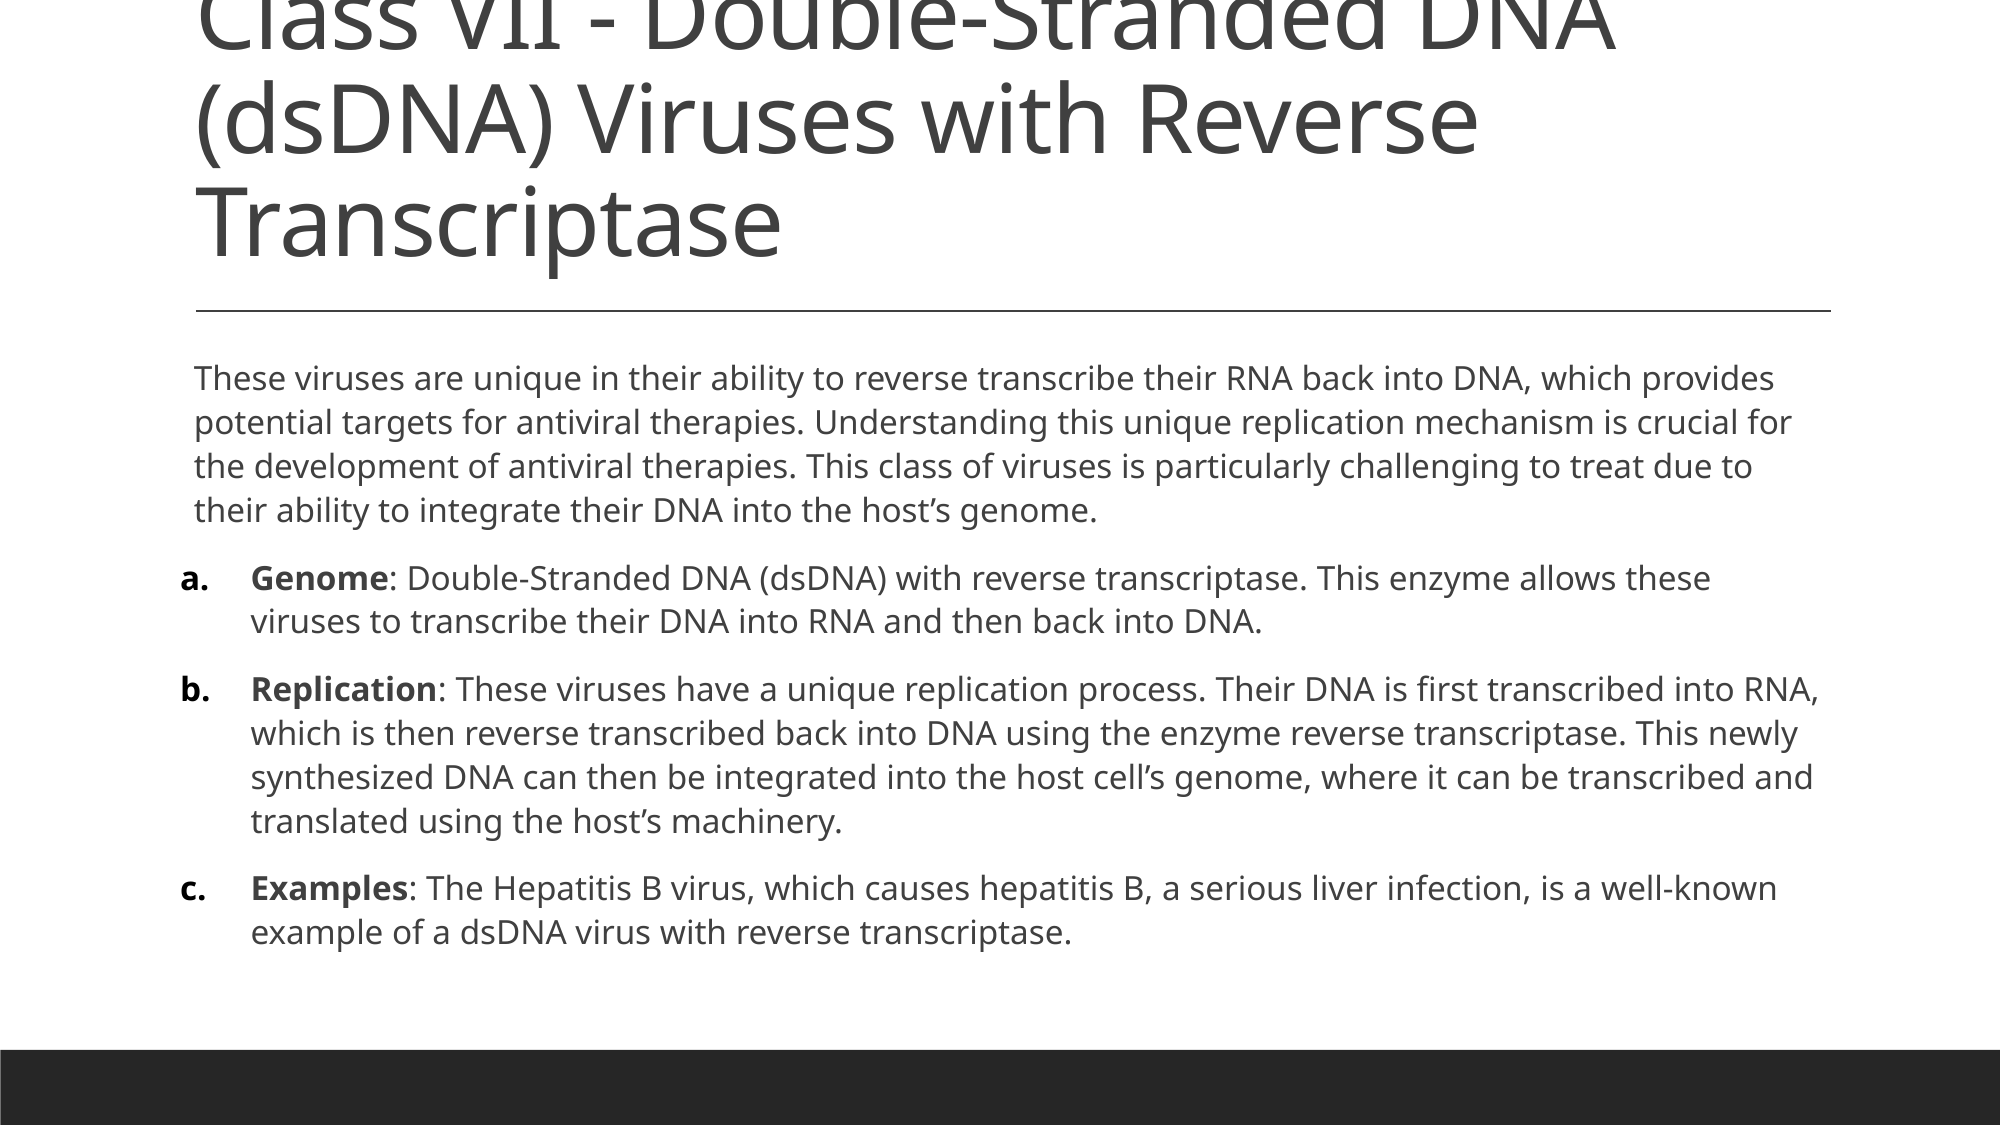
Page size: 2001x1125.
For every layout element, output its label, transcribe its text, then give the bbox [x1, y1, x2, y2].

title Class VII - Double-Stranded DNA (dsDNA) Viruses with Reverse Transcriptase [180, 47, 1830, 285]
list These viruses are unique in their ability to reverse transcribe their RNA back into DNA, which provides potential targets for antiviral therapies. Understanding this unique replication mechanism is crucial for the development of antiviral therapies. This class of viruses is particularly challenging to treat due to their ability to integrate their DNA into the host’s genome. Genome: Double-Stranded DNA (dsDNA) with reverse transcriptase. This enzyme allows these viruses to transcribe their DNA into RNA and then back into DNA. Replication: These viruses have a unique replication process. Their DNA is first transcribed into RNA, which is then reverse transcribed back into DNA using the enzyme reverse transcriptase. This newly synthesized DNA can then be integrated into the host cell’s genome, where it can be transcribed and translated using the host’s machinery. Examples: The Hepatitis B virus, which causes hepatitis B, a serious liver infection, is a well-known example of a dsDNA virus with reverse transcriptase. [180, 345, 1830, 963]
